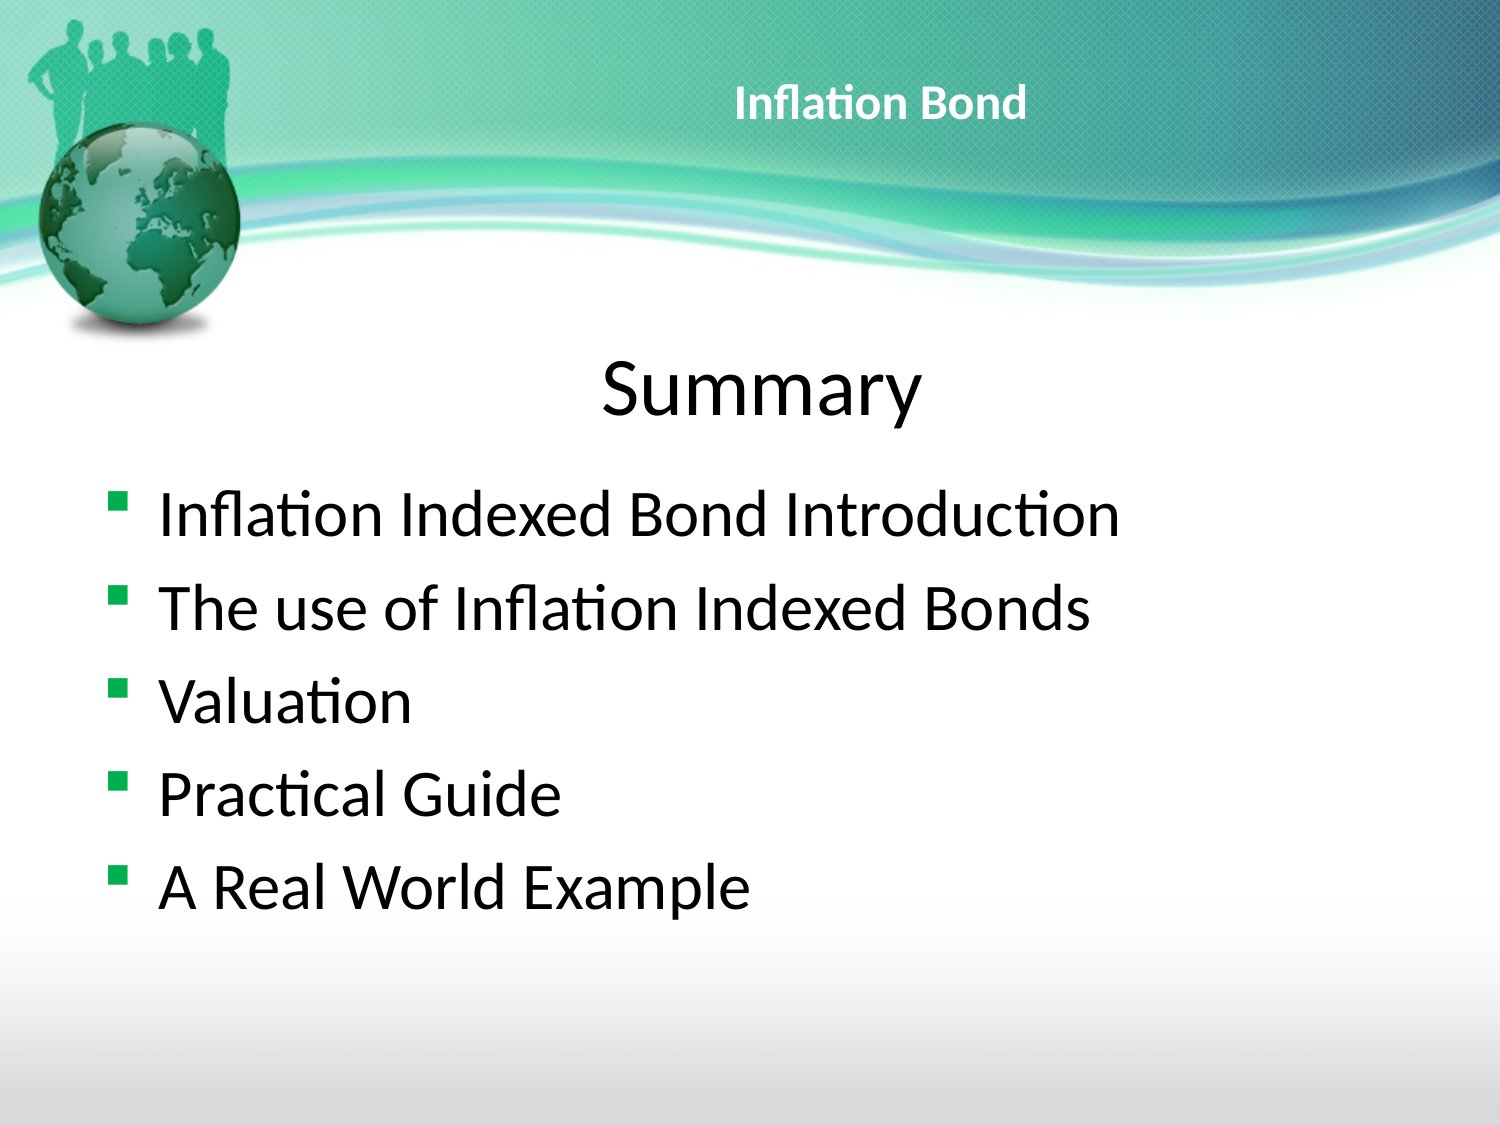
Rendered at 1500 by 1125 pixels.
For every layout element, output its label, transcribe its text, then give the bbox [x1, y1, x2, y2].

picture [0, 0, 1500, 1125]
title Inflation Bond [287, 5, 1475, 194]
list Summary Inflation Indexed Bond Introduction The use of Inflation Indexed Bonds Valuation Practical Guide A Real World Example [87, 324, 1438, 1000]
